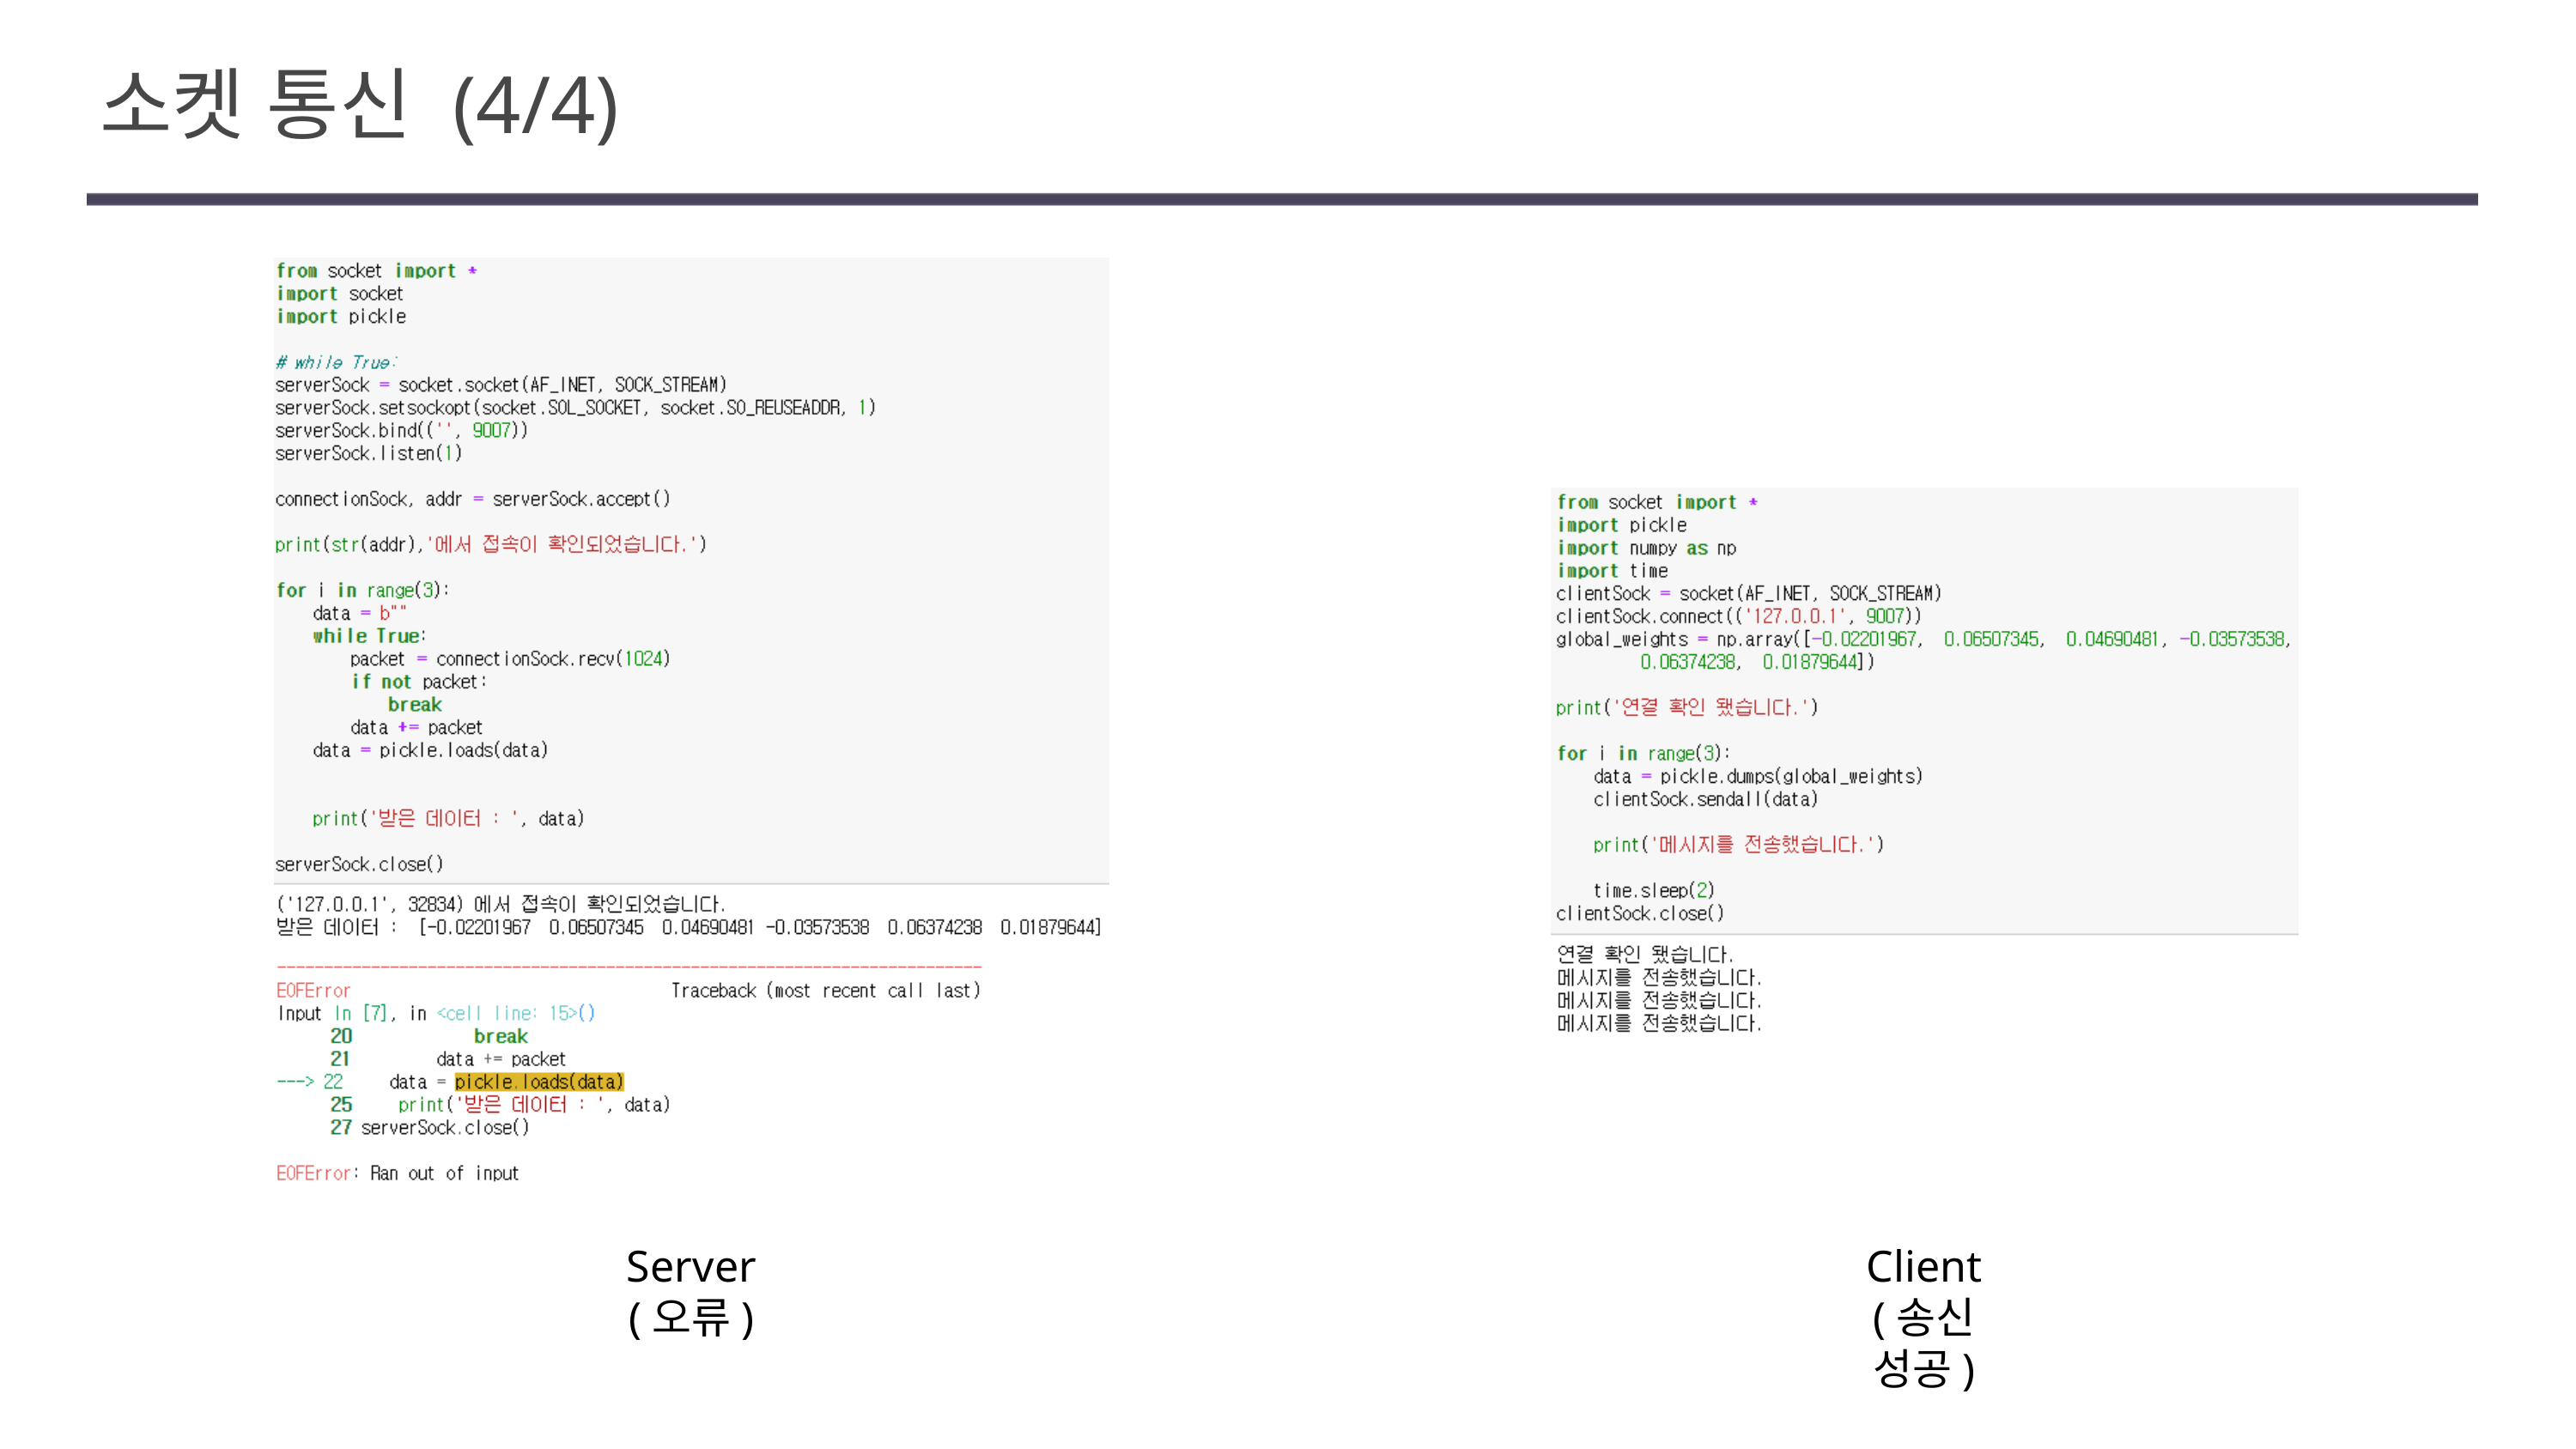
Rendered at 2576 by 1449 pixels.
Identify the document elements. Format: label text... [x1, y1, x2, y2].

picture [1550, 488, 2299, 1036]
text_box Server (오류) [583, 1232, 800, 1349]
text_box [87, 176, 2479, 223]
text_box Client (송신 성공) [1816, 1232, 2033, 1400]
text_box 소켓 통신 (4/4) [87, 48, 1853, 155]
picture [274, 258, 1109, 1192]
